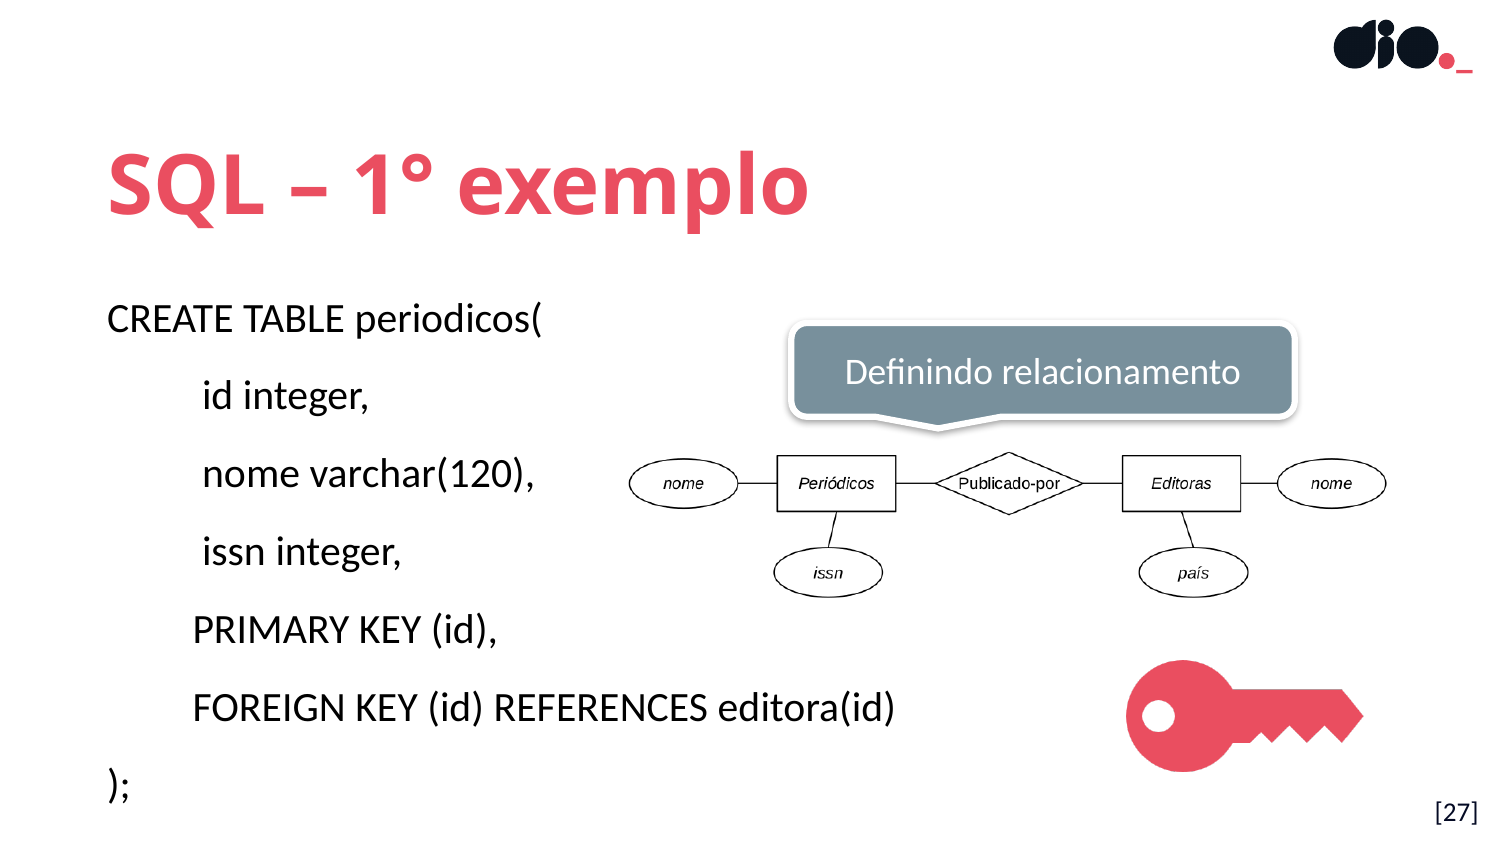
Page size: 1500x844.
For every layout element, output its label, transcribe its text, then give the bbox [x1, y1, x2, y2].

text_box CREATE TABLE periodicos( id integer, nome varchar(120), issn integer, PRIMARY KEY (id), FOREIGN KEY (id) REFERENCES editora(id) ); [92, 301, 983, 789]
picture [616, 422, 1403, 844]
slide_number [27] [1403, 779, 1494, 844]
picture [1333, 19, 1473, 74]
text_box Definindo relacionamento [788, 319, 1298, 420]
text_box SQL – 1° exemplo [92, 104, 1408, 243]
